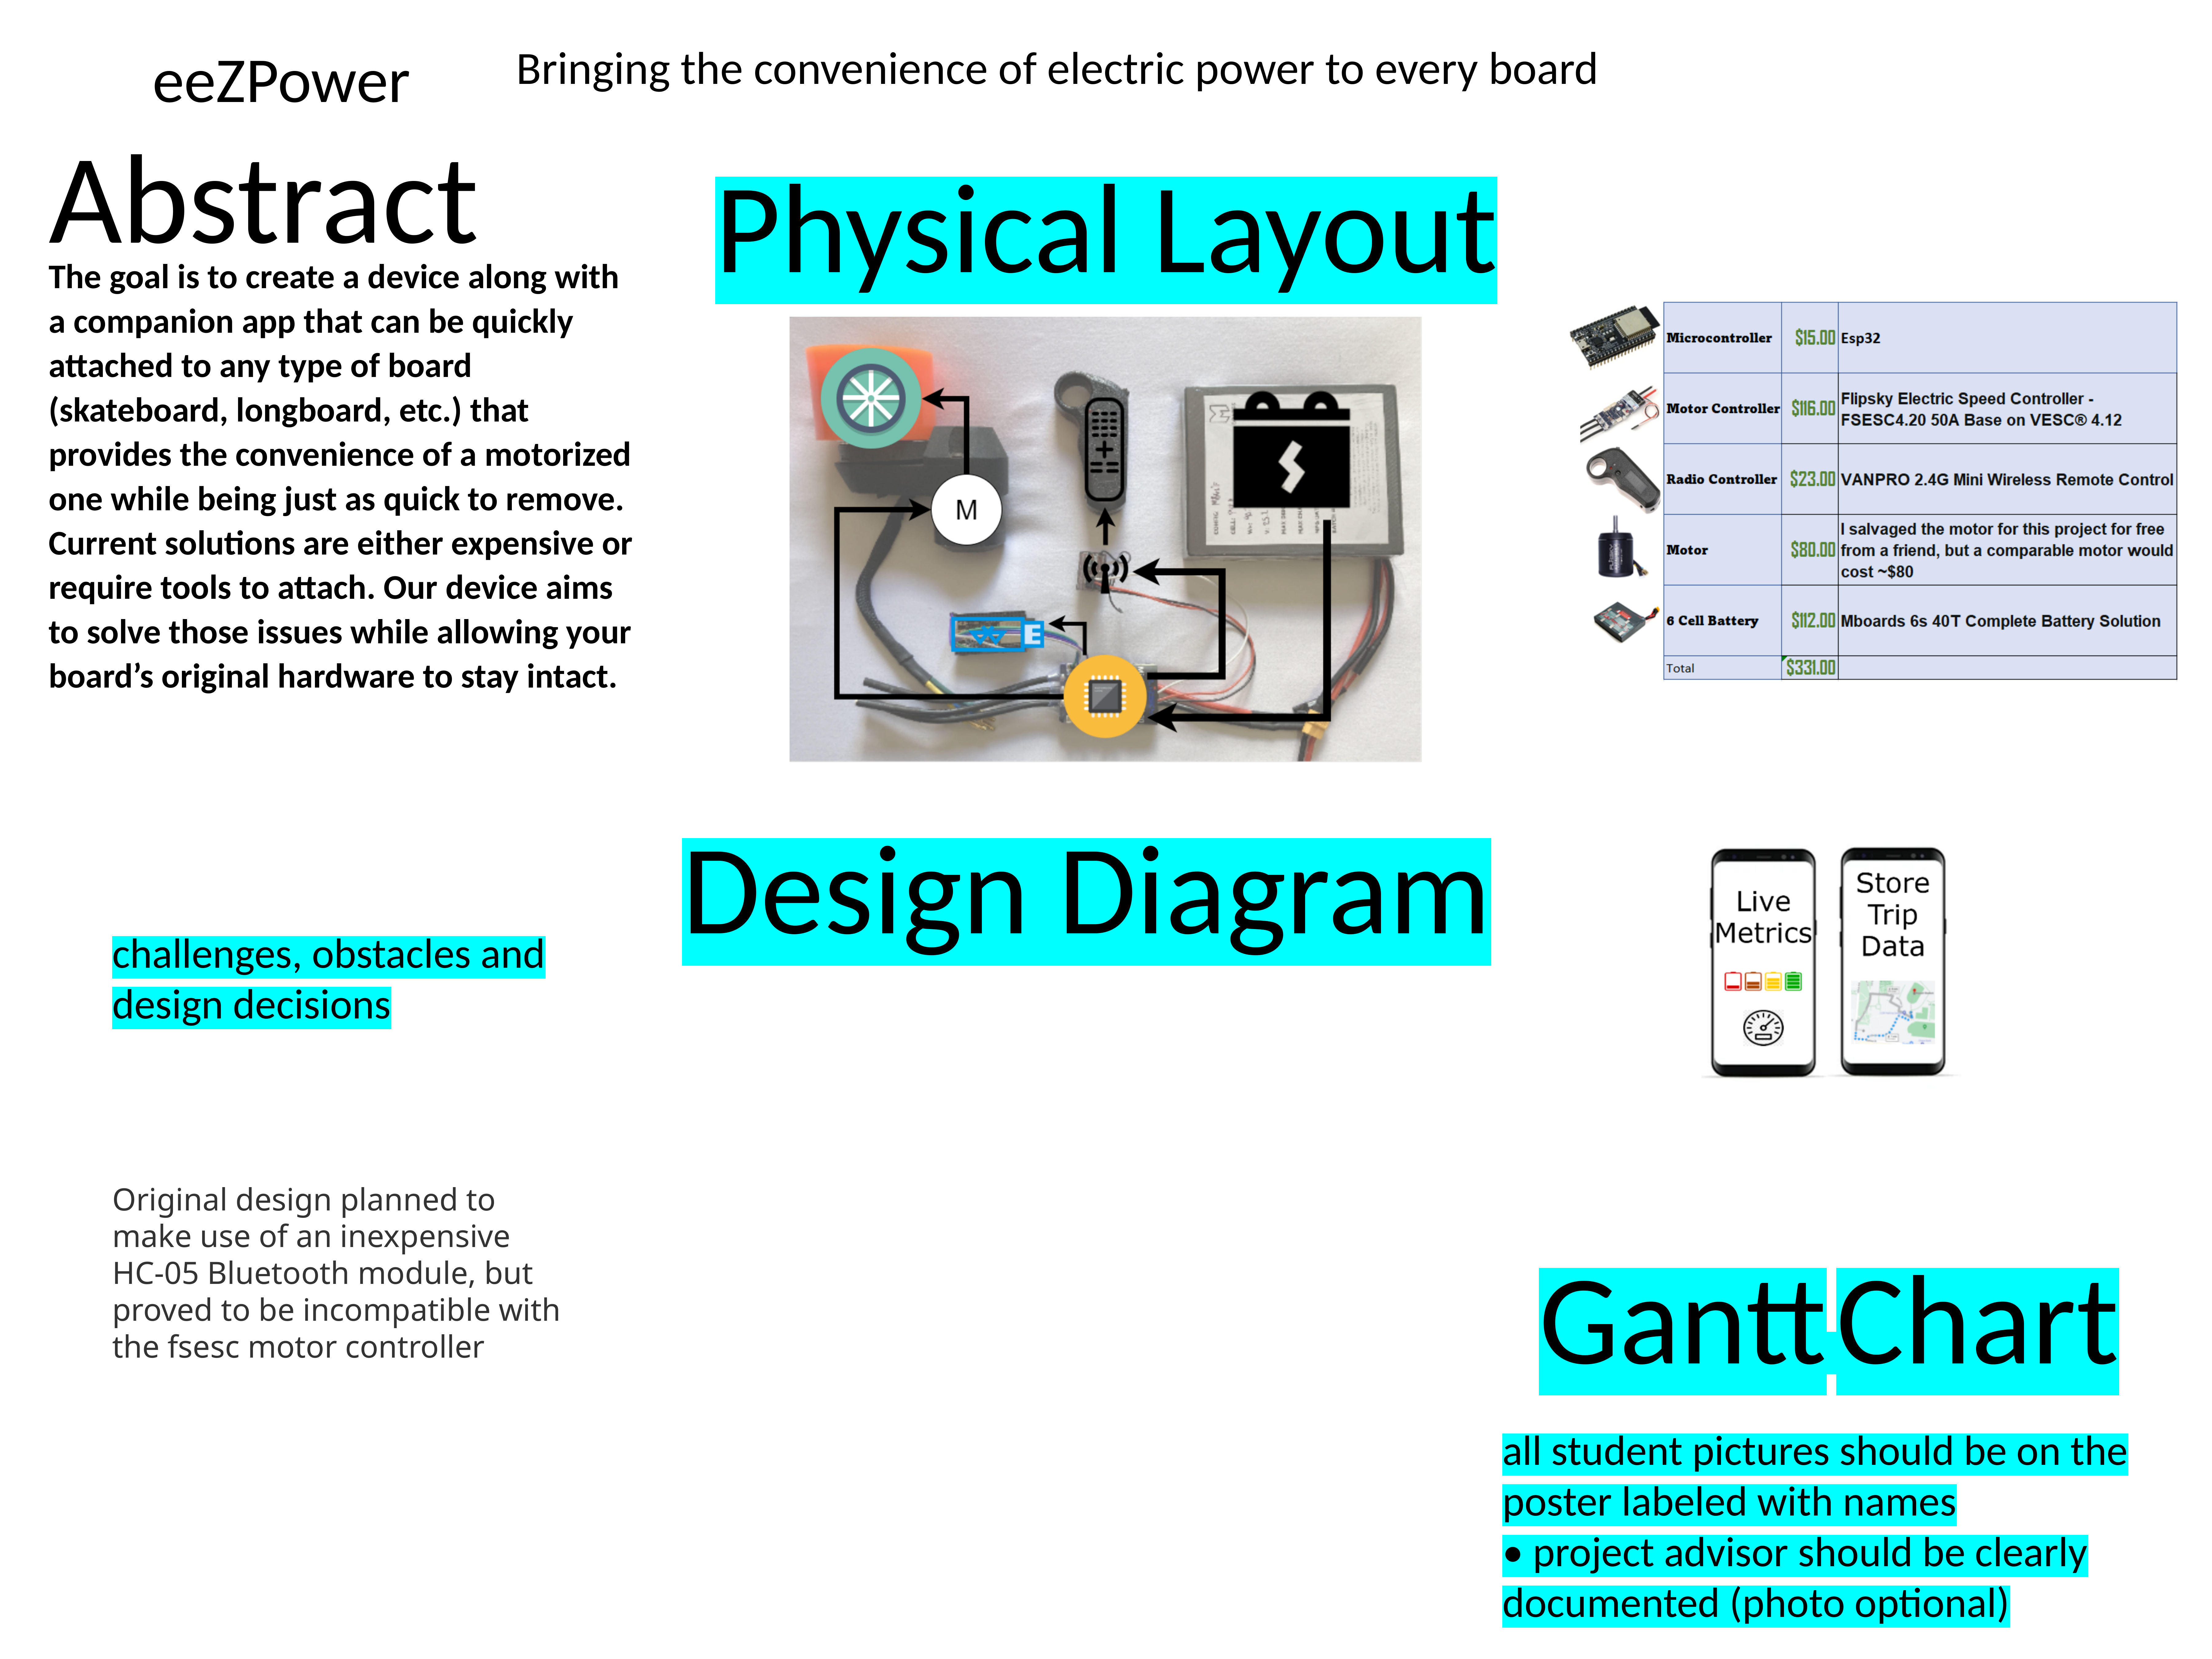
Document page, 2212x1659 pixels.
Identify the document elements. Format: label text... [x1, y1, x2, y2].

text_box Gantt Chart [1534, 1234, 2212, 1391]
picture [789, 317, 1423, 763]
text_box Physical Layout [710, 143, 1535, 300]
text_box Bringing the convenience of electric power to every board [512, 36, 1792, 96]
text_box The goal is to create a device along with a companion app that can be quickly attached to any type of board (skateboard, longboard, etc.) that provides the convenience of a motorized one while being just as quick to remove. Current solutions are either expensive or require tools to attach. Our device aims to solve those issues while allowing your board’s original hardware to stay intact. [44, 249, 644, 697]
text_box all student pictures should be on the poster labeled with names • project advisor should be clearly documented (photo optional) [1498, 1421, 2212, 1656]
text_box eeZPower [148, 36, 424, 117]
text_box challenges, obstacles and design decisions Original design planned to make use of an inexpensive HC-05 Bluetooth module, but proved to be incompatible with the fsesc motor controller [108, 923, 572, 1417]
picture [1559, 301, 2178, 681]
text_box Abstract [44, 113, 677, 271]
picture [1701, 837, 1961, 1089]
text_box Design Diagram [677, 804, 1535, 962]
